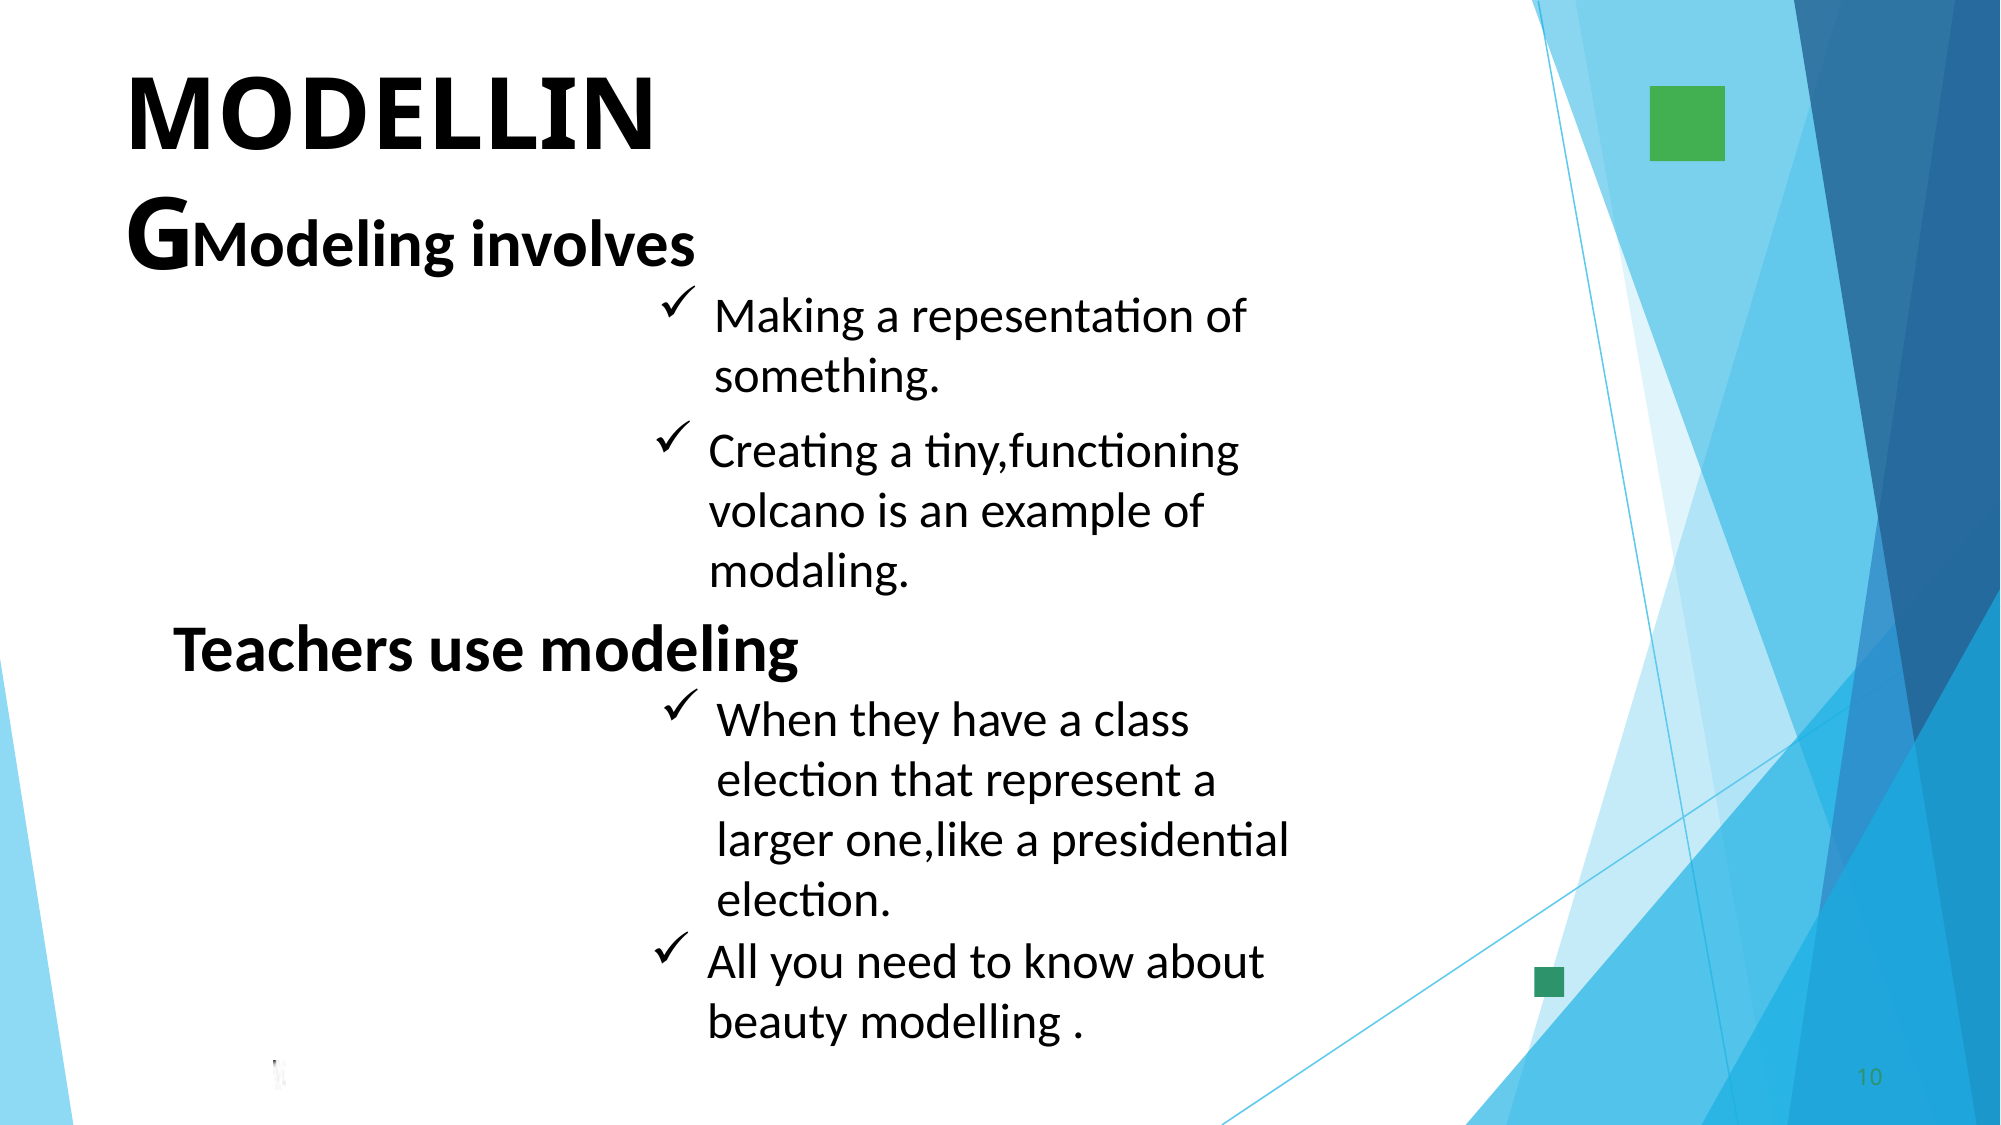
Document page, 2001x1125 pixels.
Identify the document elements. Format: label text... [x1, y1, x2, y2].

text_box MODELLING [121, 47, 664, 290]
text_box [1849, 1061, 1888, 1095]
text_box Teachers use modeling [158, 597, 826, 693]
text_box [1534, 967, 1565, 997]
text_box Modeling involves [176, 192, 843, 284]
text_box [606, 877, 1273, 939]
text_box All you need to know about beauty modelling . [635, 920, 1303, 1056]
text_box When they have a class election that represent a larger one,like a presidential election. [645, 678, 1313, 934]
text_box [1649, 86, 1725, 162]
text_box Creating a tiny,functioning volcano is an example of modaling. [637, 410, 1306, 604]
text_box Making a repesentation of something. [642, 274, 1313, 407]
picture [273, 1060, 287, 1091]
